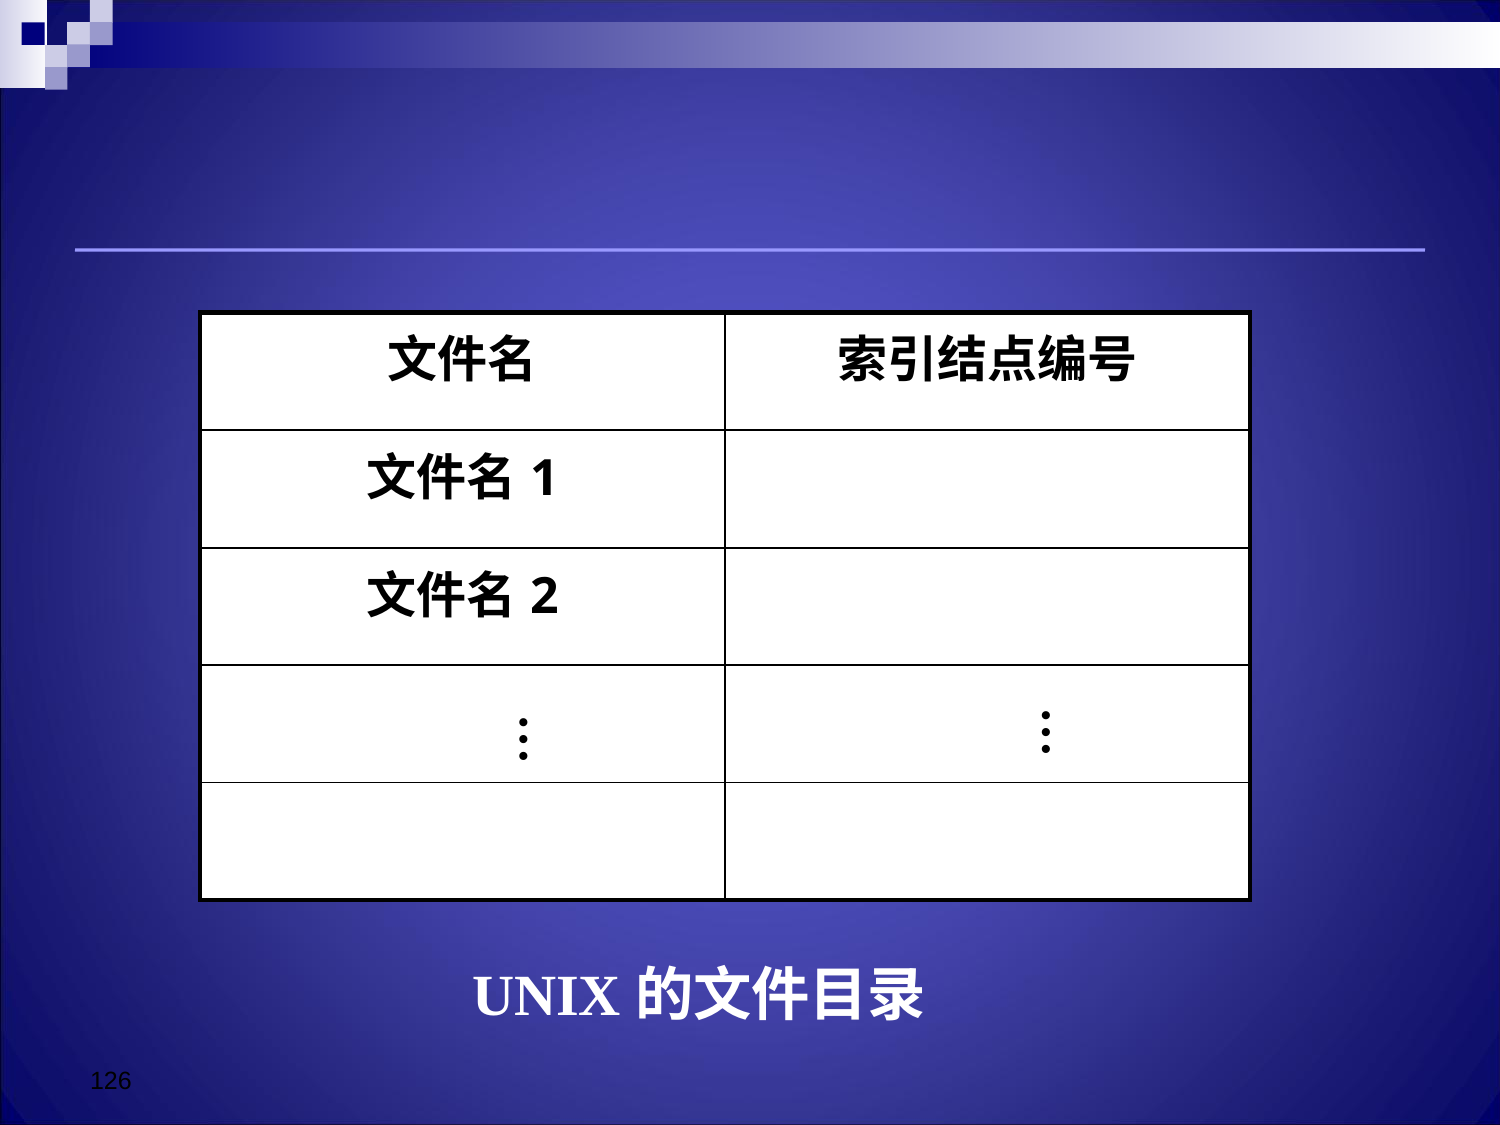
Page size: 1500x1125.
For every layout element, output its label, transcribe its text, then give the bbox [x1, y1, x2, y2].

table_cell [726, 549, 1248, 664]
text_box … [487, 699, 578, 765]
picture [47, 0, 89, 45]
table_cell [726, 666, 1248, 782]
table_header 索引结点编号 [726, 315, 1248, 429]
table_cell [202, 783, 724, 898]
table_cell 文件名1 [202, 431, 724, 547]
table_cell 文件名2 [202, 549, 724, 664]
table_cell [726, 431, 1248, 547]
table_header 文件名 [202, 315, 724, 429]
table_cell [726, 783, 1248, 898]
text_box … [1009, 699, 1100, 765]
picture [0, 67, 1500, 1125]
table_cell [202, 666, 724, 782]
slide_number 126 [75, 1024, 425, 1103]
picture [113, 0, 1500, 22]
text_box UNIX的文件目录 [457, 950, 955, 1035]
